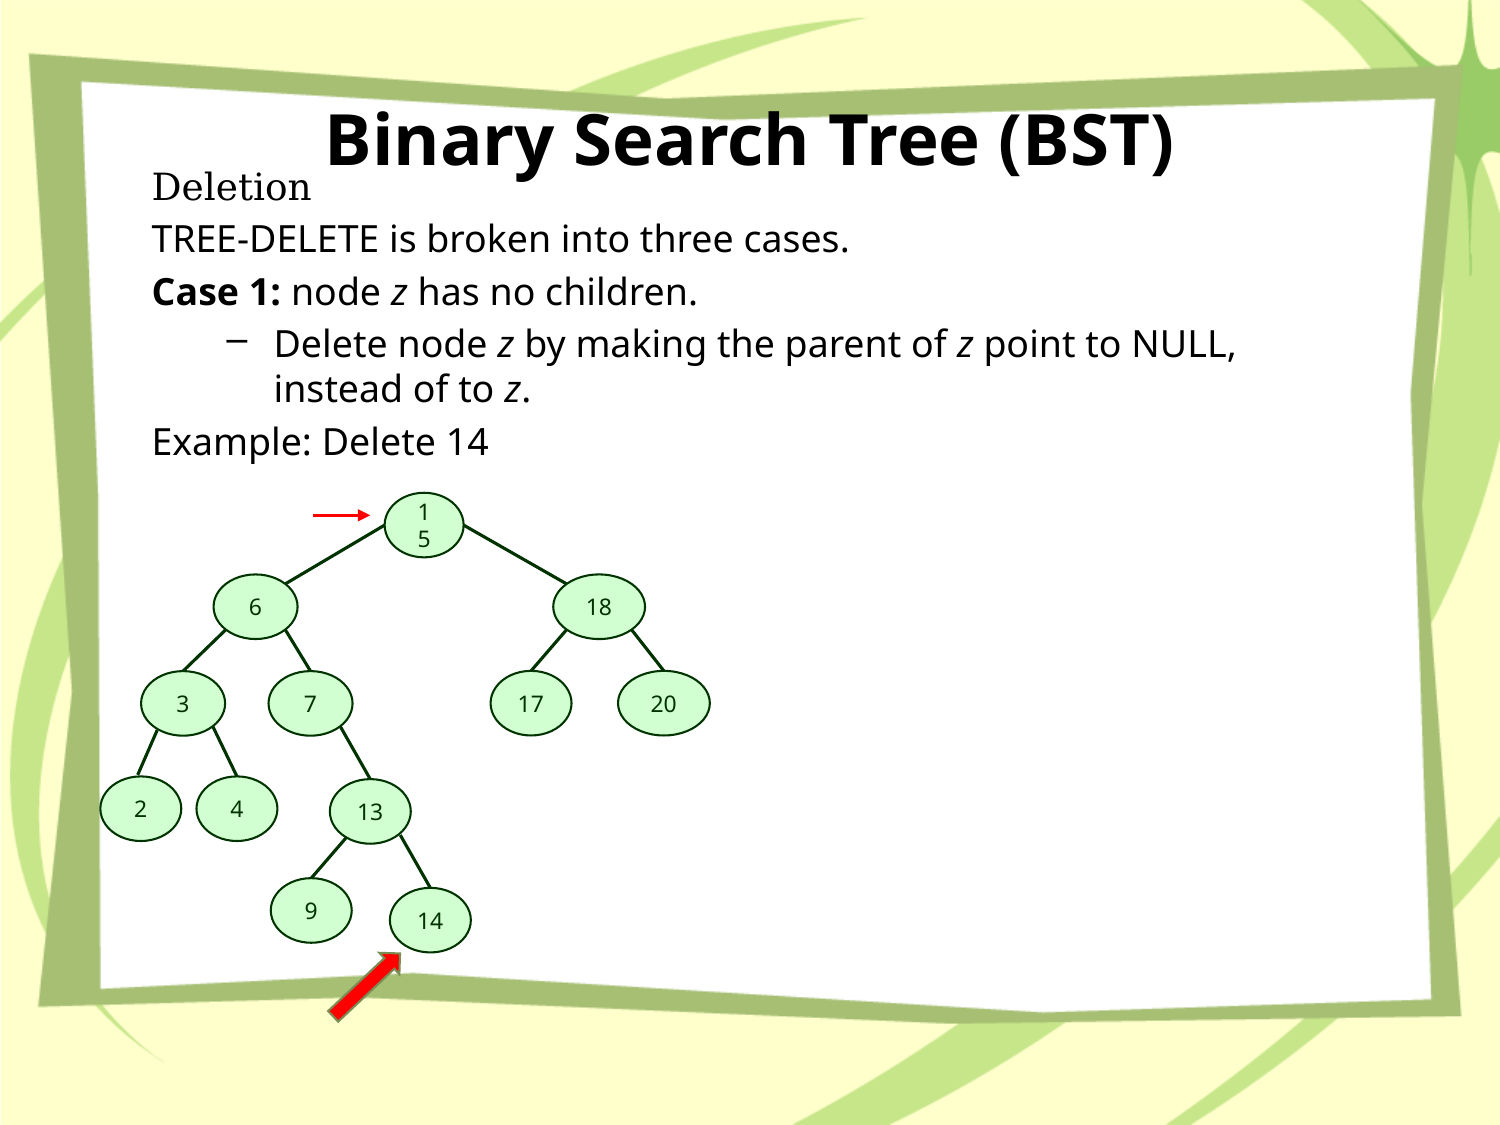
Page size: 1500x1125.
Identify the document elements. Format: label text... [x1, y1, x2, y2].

picture [0, 0, 1500, 1125]
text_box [100, 492, 710, 1000]
title Binary Search Tree (BST) [75, 78, 1425, 197]
text_box Deletion TREE-DELETE is broken into three cases. Case 1: node z has no children. Delete node z by making the parent of z point to NULL, instead of to z. Example: Delete 14 [136, 155, 1376, 831]
